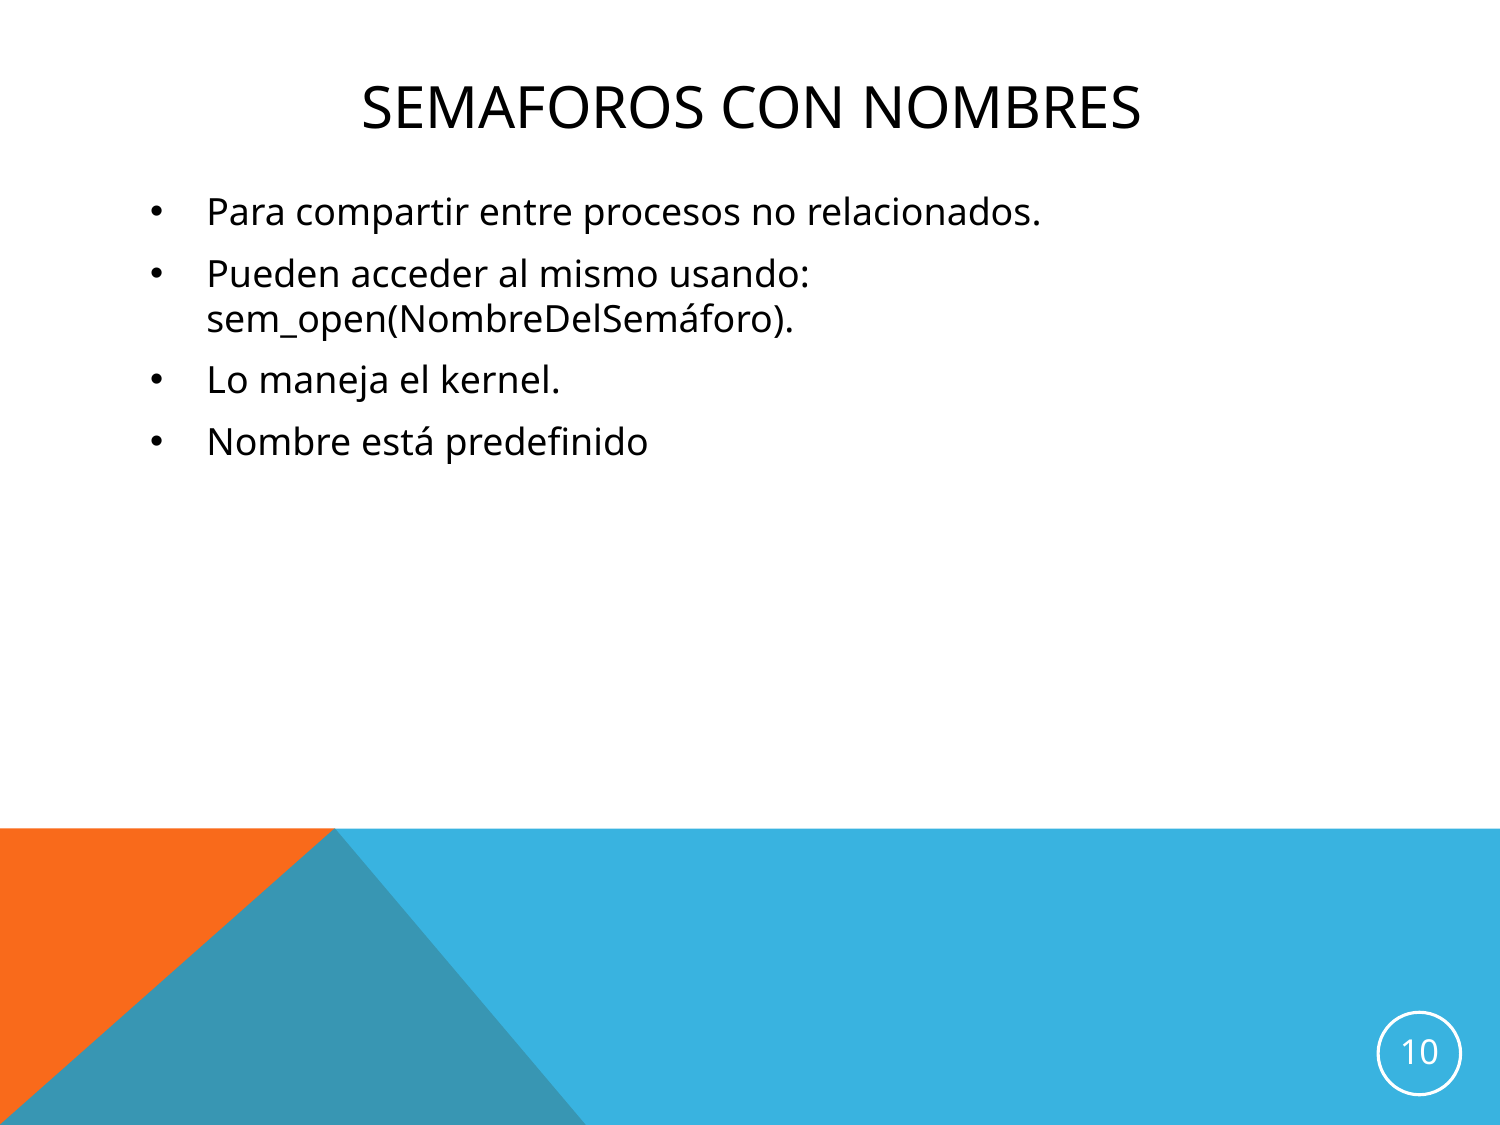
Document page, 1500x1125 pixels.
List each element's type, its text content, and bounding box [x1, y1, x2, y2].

list Para compartir entre procesos no relacionados. Pueden acceder al mismo usando: sem_open(NombreDelSemáforo). Lo maneja el kernel. Nombre está predefinido [135, 180, 1369, 768]
slide_number 10 [1376, 1010, 1463, 1097]
title SEMAFOROS CON nombres [135, 60, 1369, 150]
